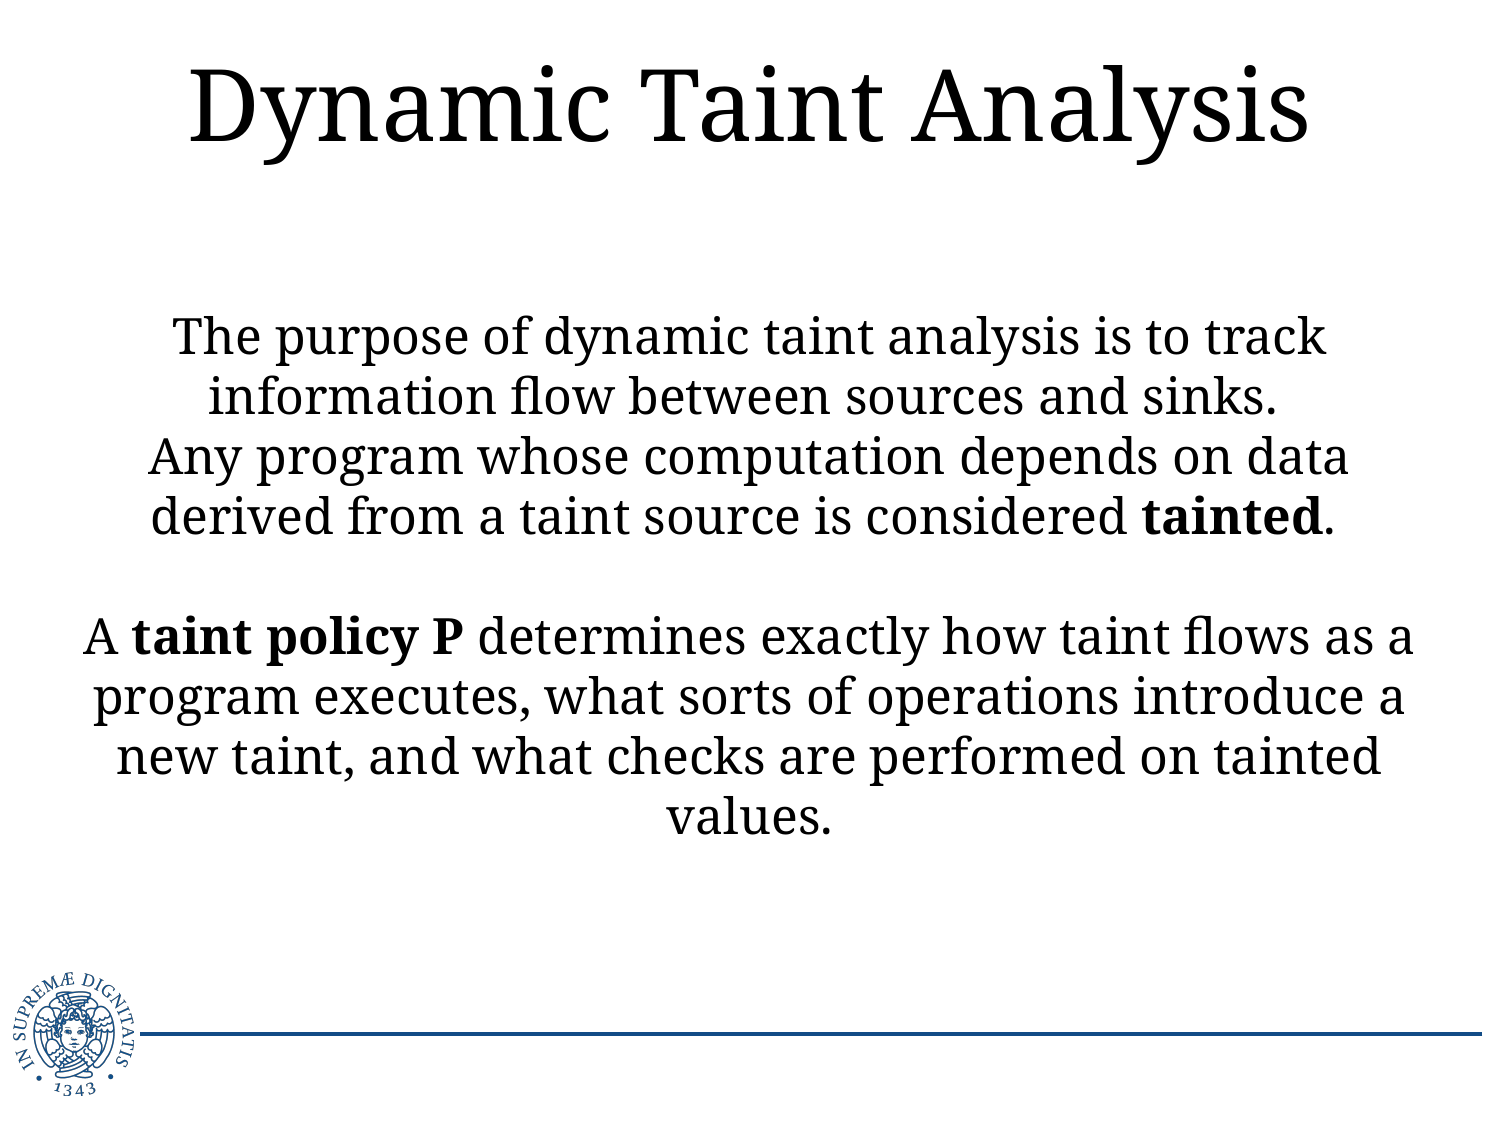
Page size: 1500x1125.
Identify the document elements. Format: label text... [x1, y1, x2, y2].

picture [13, 972, 134, 1096]
text_box Dynamic Taint Analysis [106, 26, 1394, 176]
text_box The purpose of dynamic taint analysis is to track information flow between sources and sinks. Any program whose computation depends on data derived from a taint source is considered tainted. A taint policy P determines exactly how taint flows as a program executes, what sorts of operations introduce a new taint, and what checks are performed on tainted values. [57, 289, 1443, 860]
